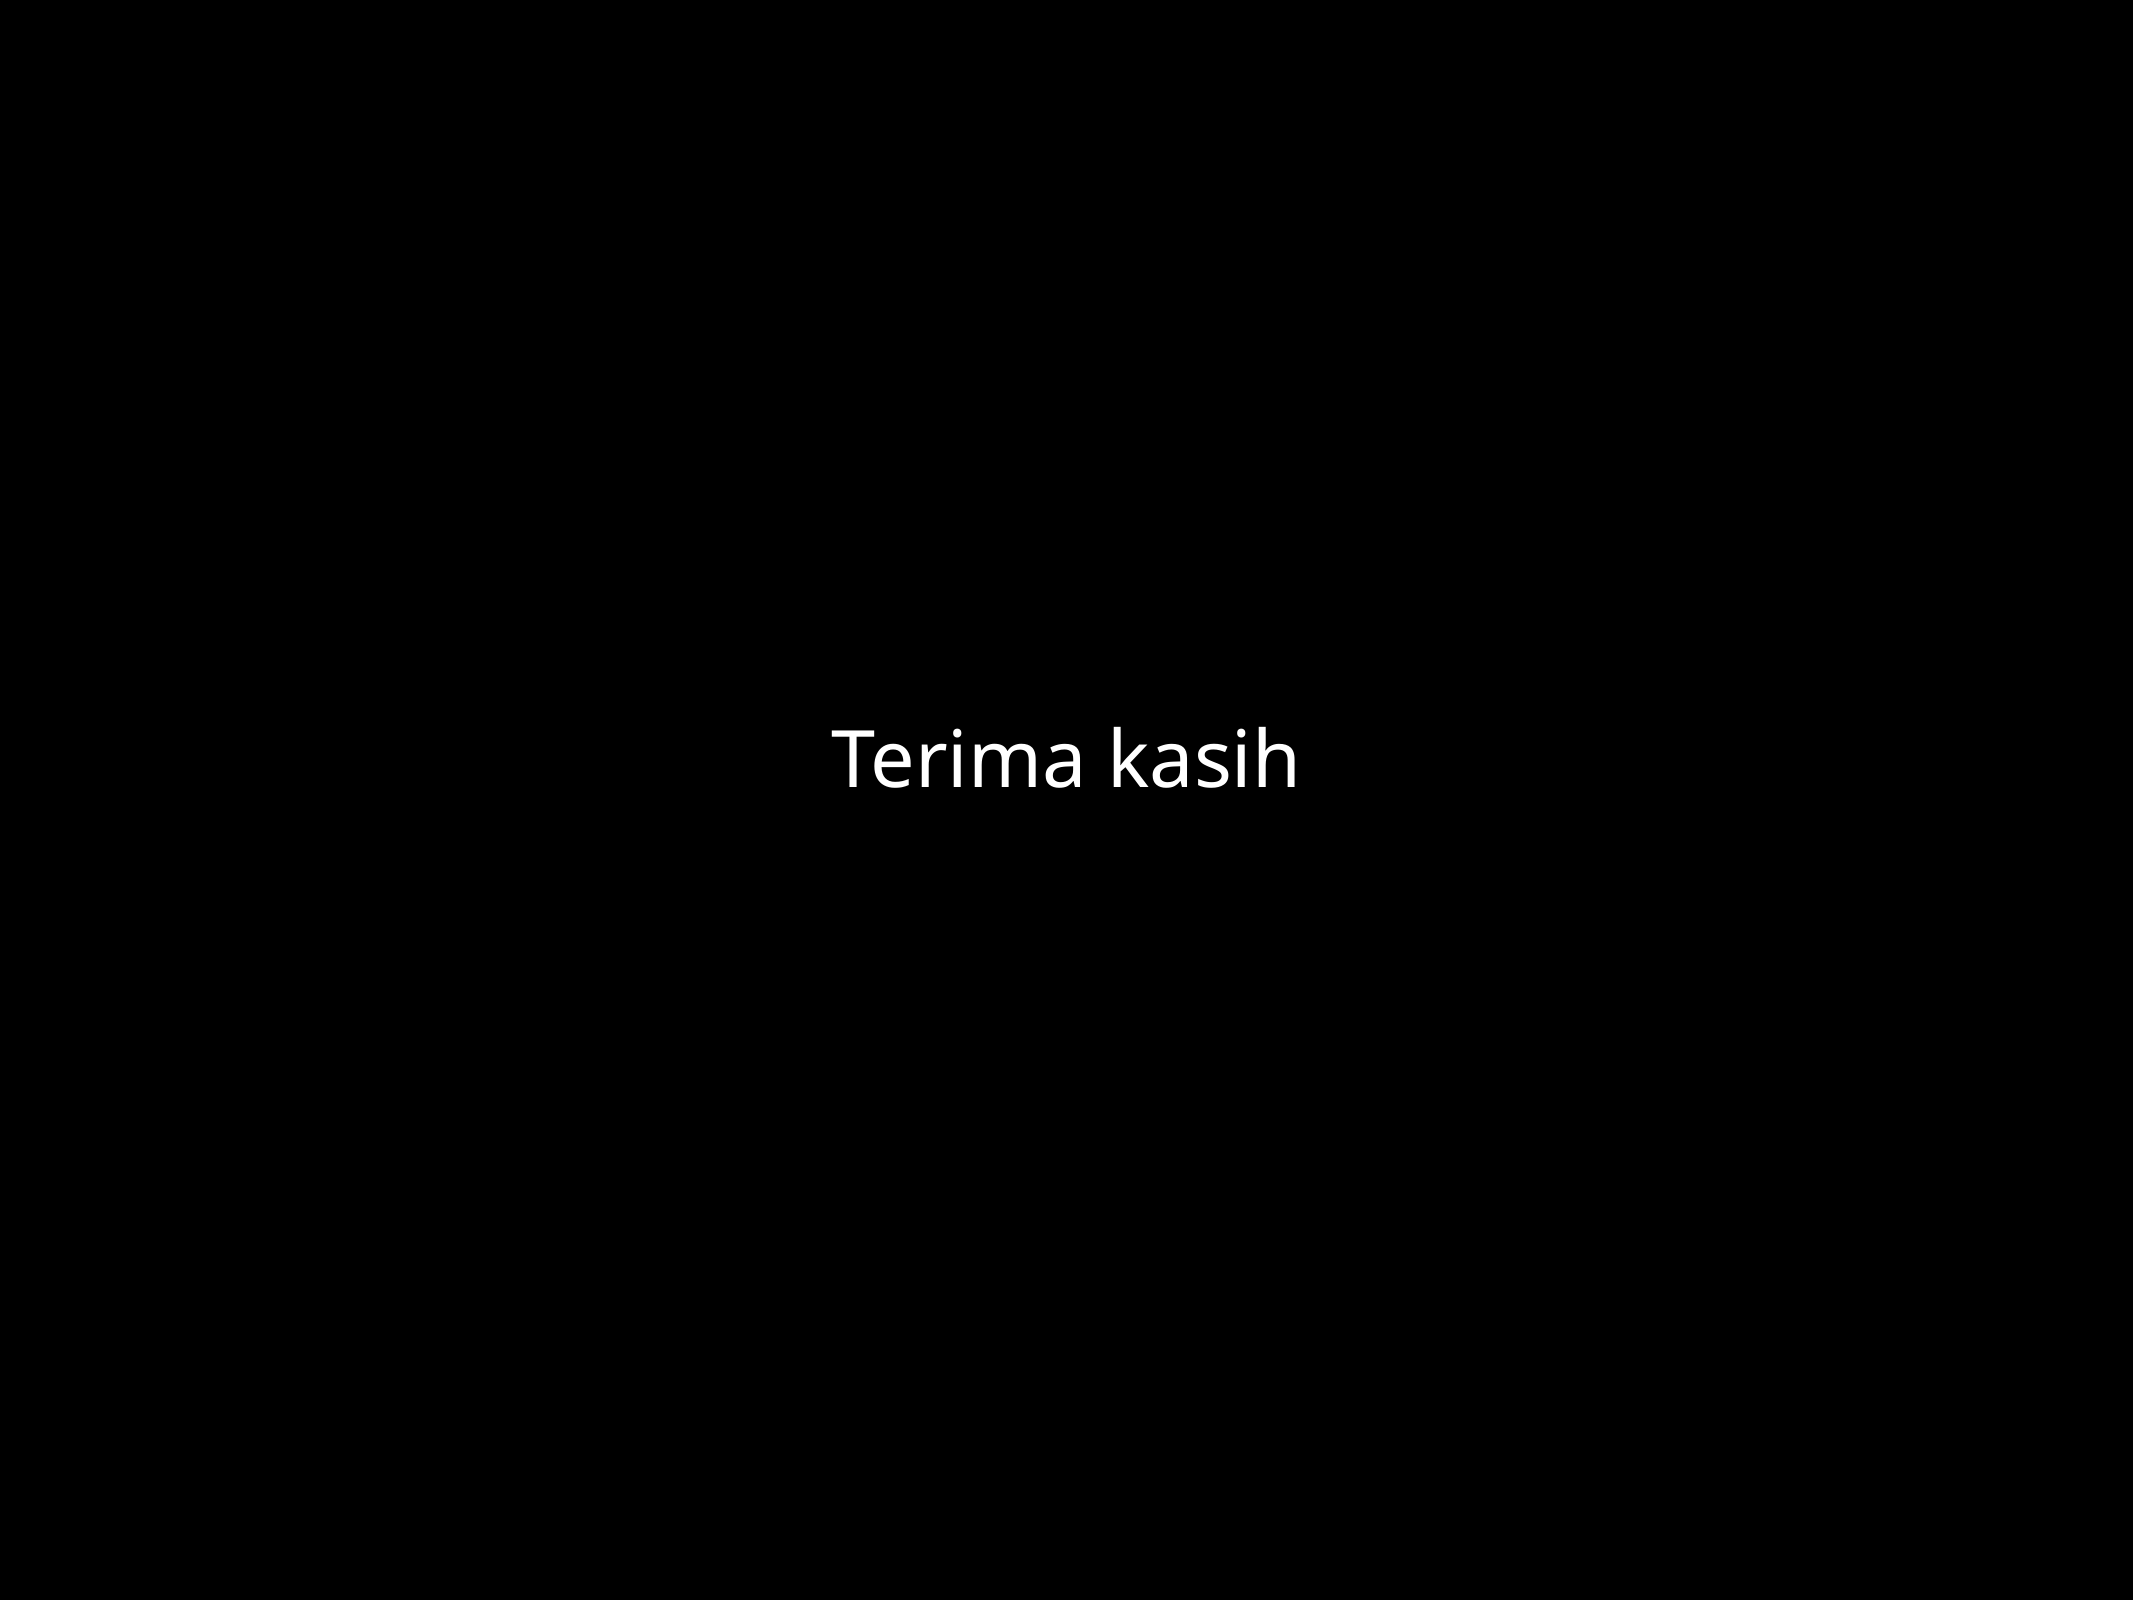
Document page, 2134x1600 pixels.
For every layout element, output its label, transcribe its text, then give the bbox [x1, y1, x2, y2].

list Terima kasih [207, 699, 1926, 813]
